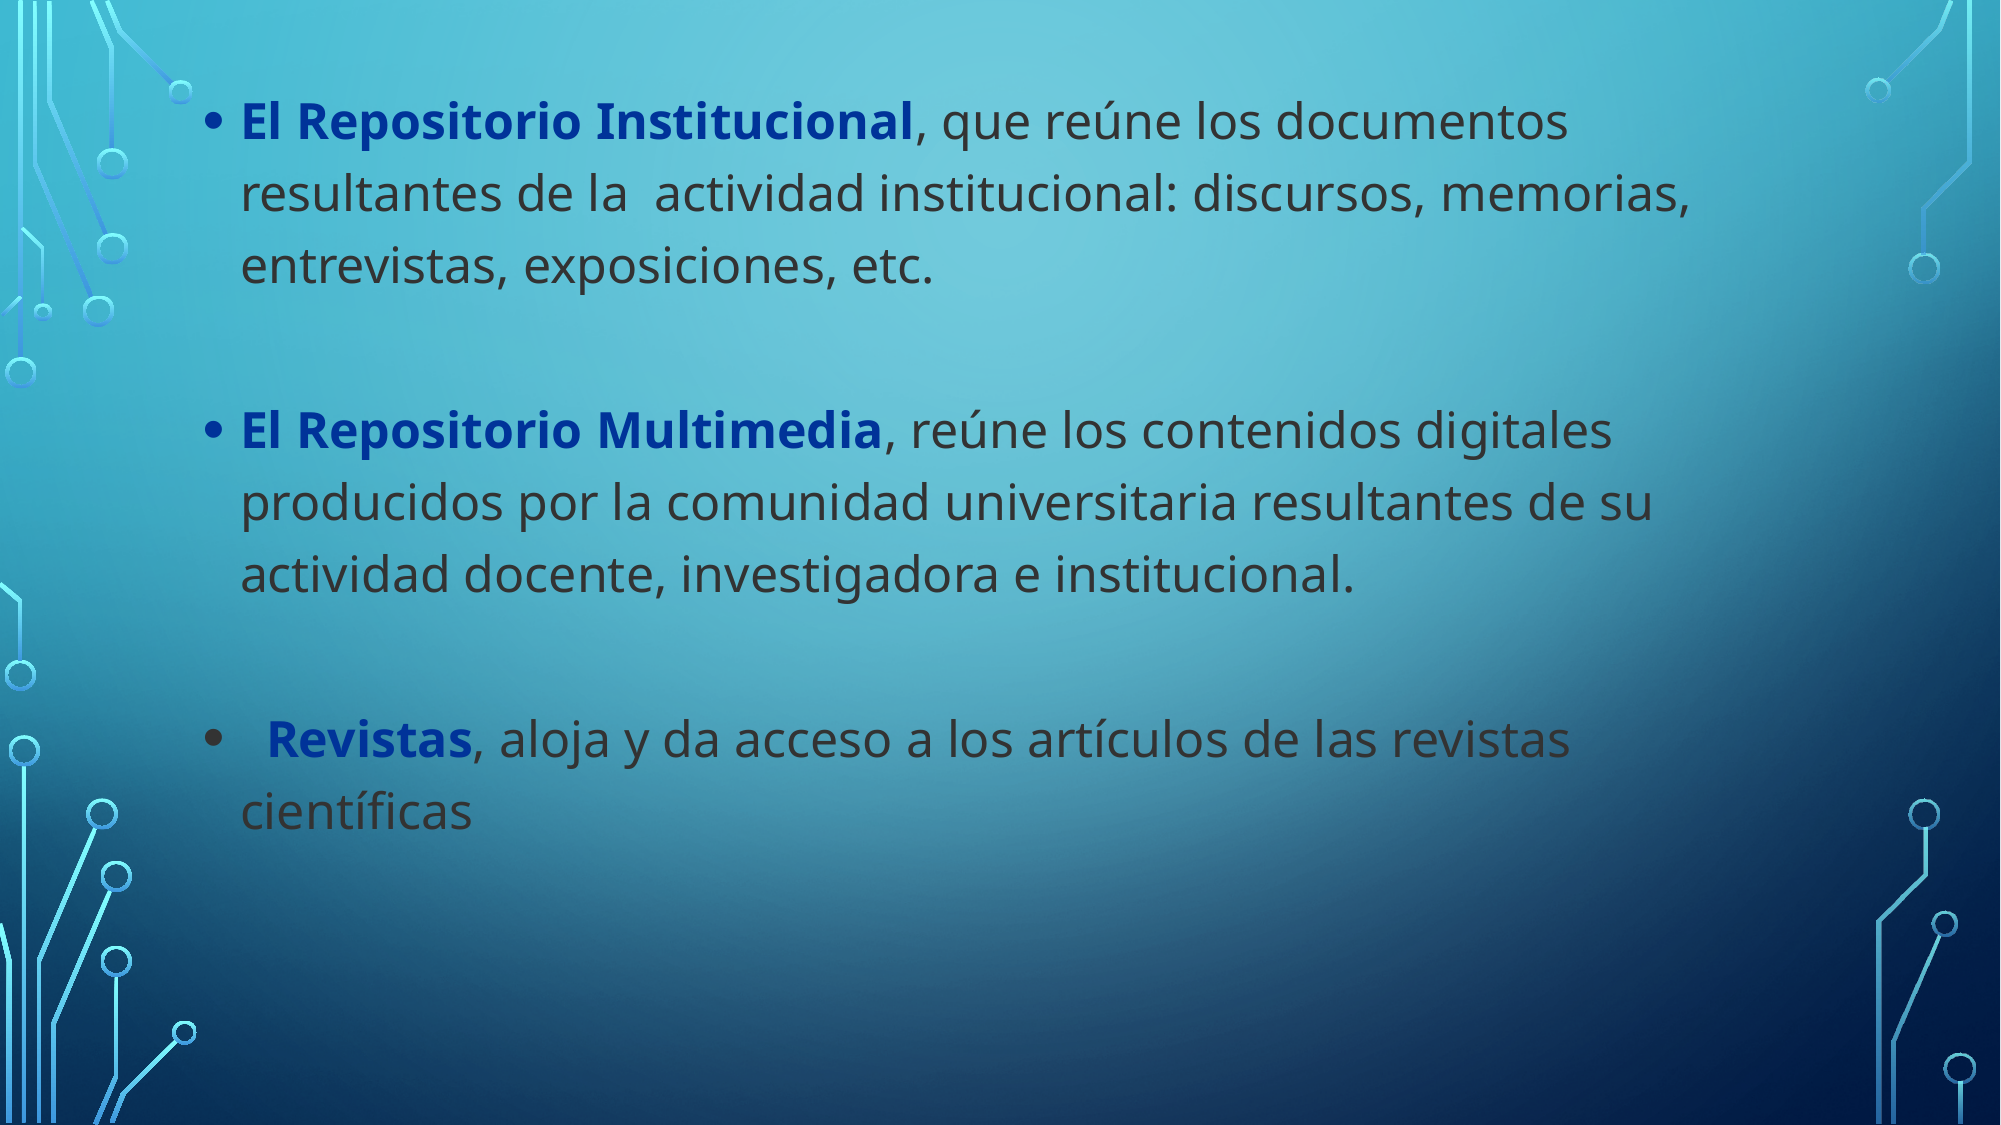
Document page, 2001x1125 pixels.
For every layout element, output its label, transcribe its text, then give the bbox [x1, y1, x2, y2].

list El Repositorio Institucional, que reúne los documentos resultantes de la actividad institucional: discursos, memorias, entrevistas, exposiciones, etc. El Repositorio Multimedia, reúne los contenidos digitales producidos por la comunidad universitaria resultantes de su actividad docente, investigadora e institucional. Revistas, aloja y da acceso a los artículos de las revistas científicas [187, 70, 1813, 912]
